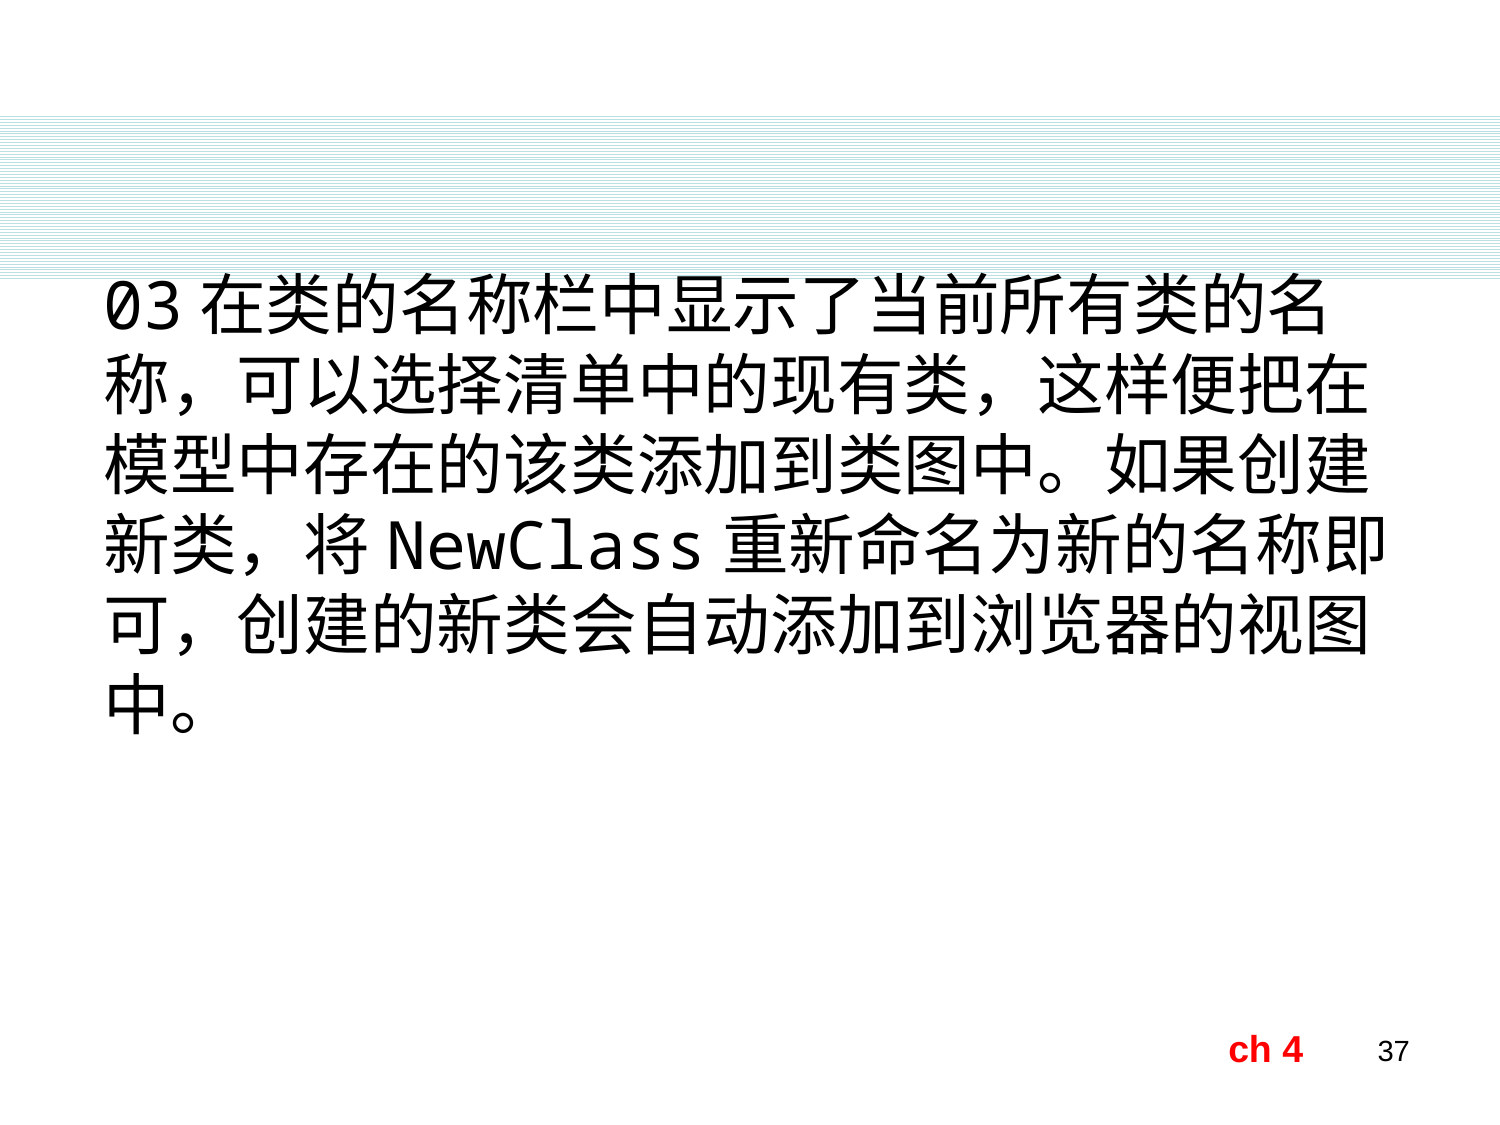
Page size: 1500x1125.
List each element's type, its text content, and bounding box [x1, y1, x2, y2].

text_box 03在类的名称栏中显示了当前所有类的名称，可以选择清单中的现有类，这样便把在模型中存在的该类添加到类图中。如果创建新类，将NewClass重新命名为新的名称即可，创建的新类会自动添加到浏览器的视图中。 [88, 255, 1436, 750]
slide_number 37 [1074, 1024, 1426, 1101]
text_box ch 4 [1213, 1017, 1401, 1078]
